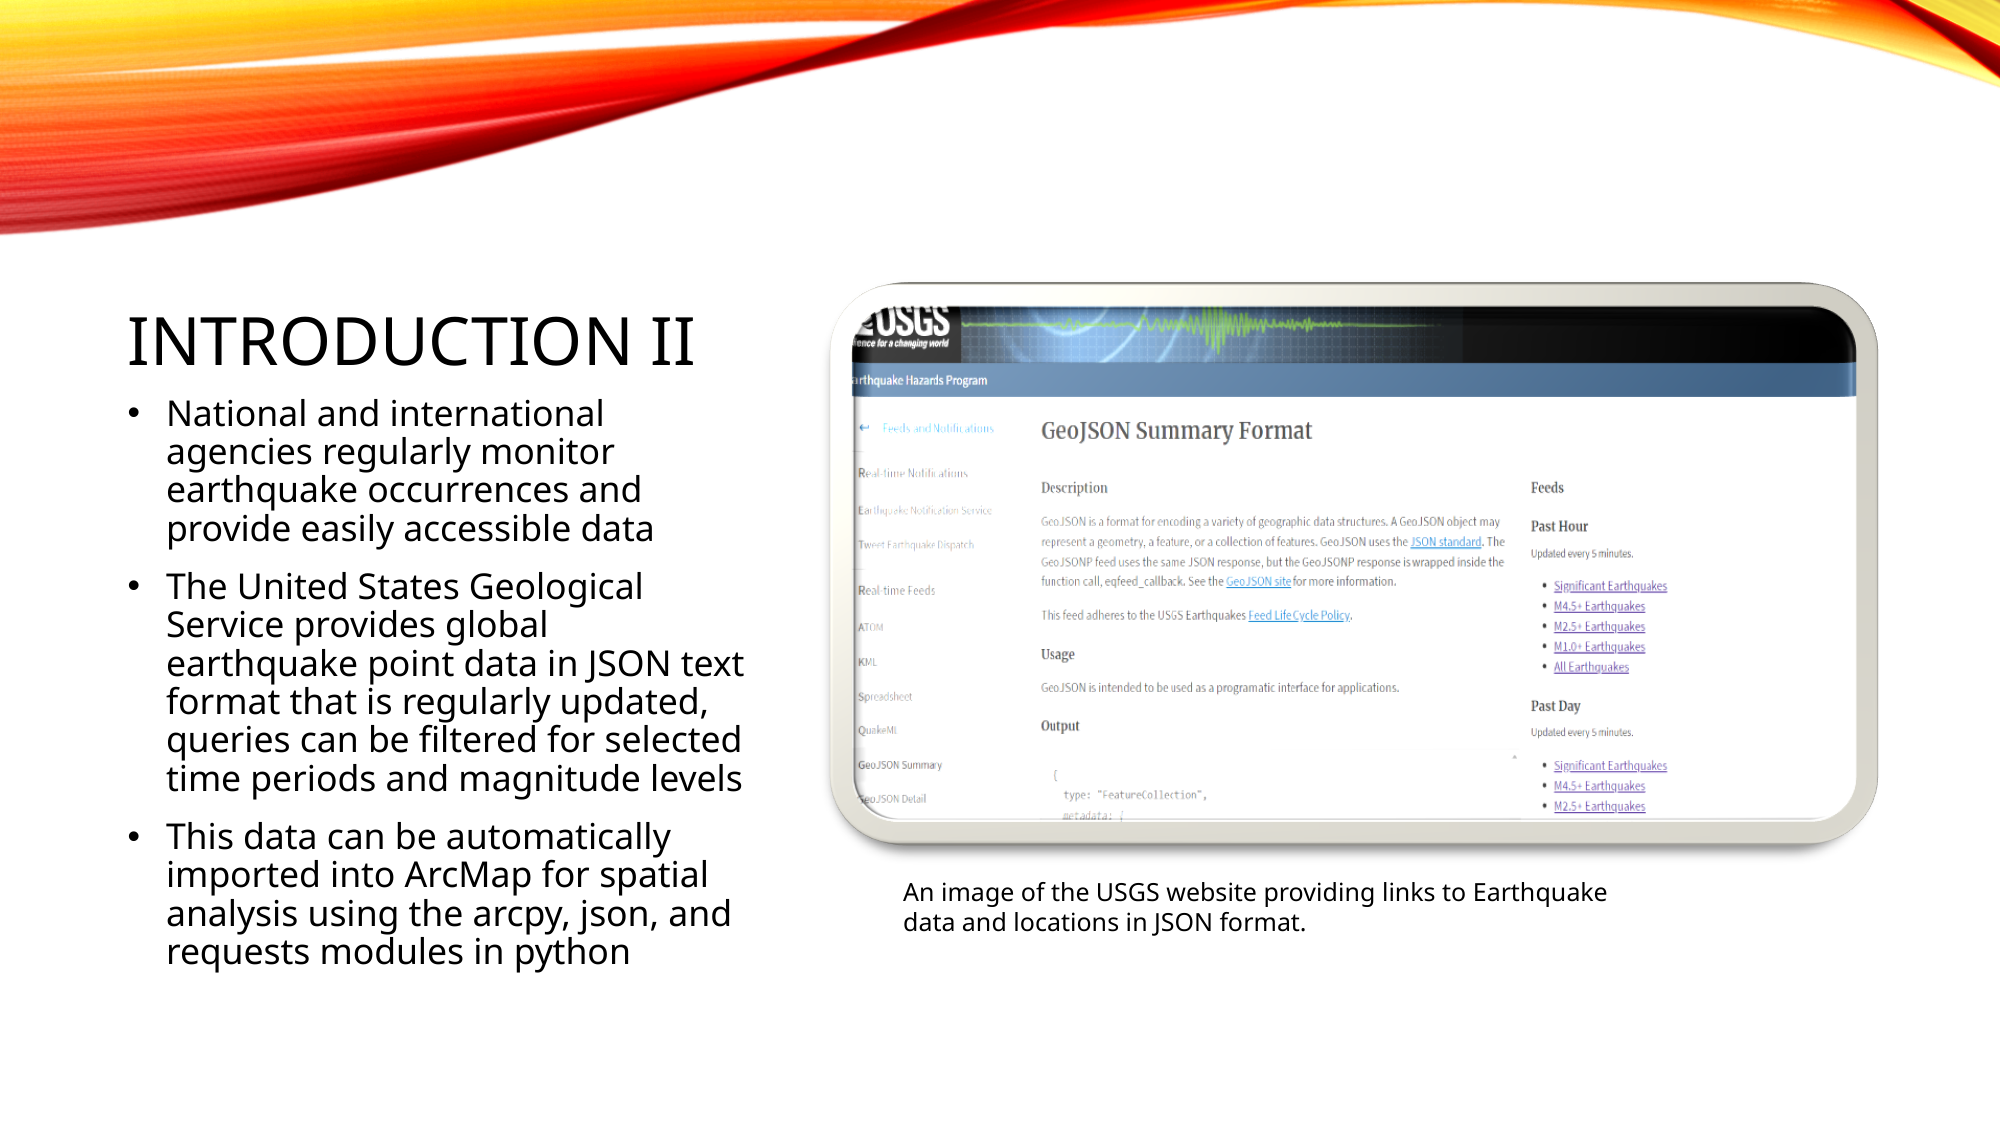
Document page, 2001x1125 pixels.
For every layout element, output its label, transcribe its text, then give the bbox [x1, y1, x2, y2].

picture [815, 273, 1888, 869]
list National and international agencies regularly monitor earthquake occurrences and provide easily accessible data The United States Geological Service provides global earthquake point data in JSON text format that is regularly updated, queries can be filtered for selected time periods and magnitude levels This data can be automatically imported into ArcMap for spatial analysis using the arcpy, json, and requests modules in python [112, 387, 765, 1021]
text_box [0, 237, 2000, 1125]
title INTRODUCTION II [112, 237, 765, 387]
picture [0, 0, 2000, 237]
text_box An image of the USGS website providing links to Earthquake data and locations in JSON format. [888, 869, 1679, 944]
